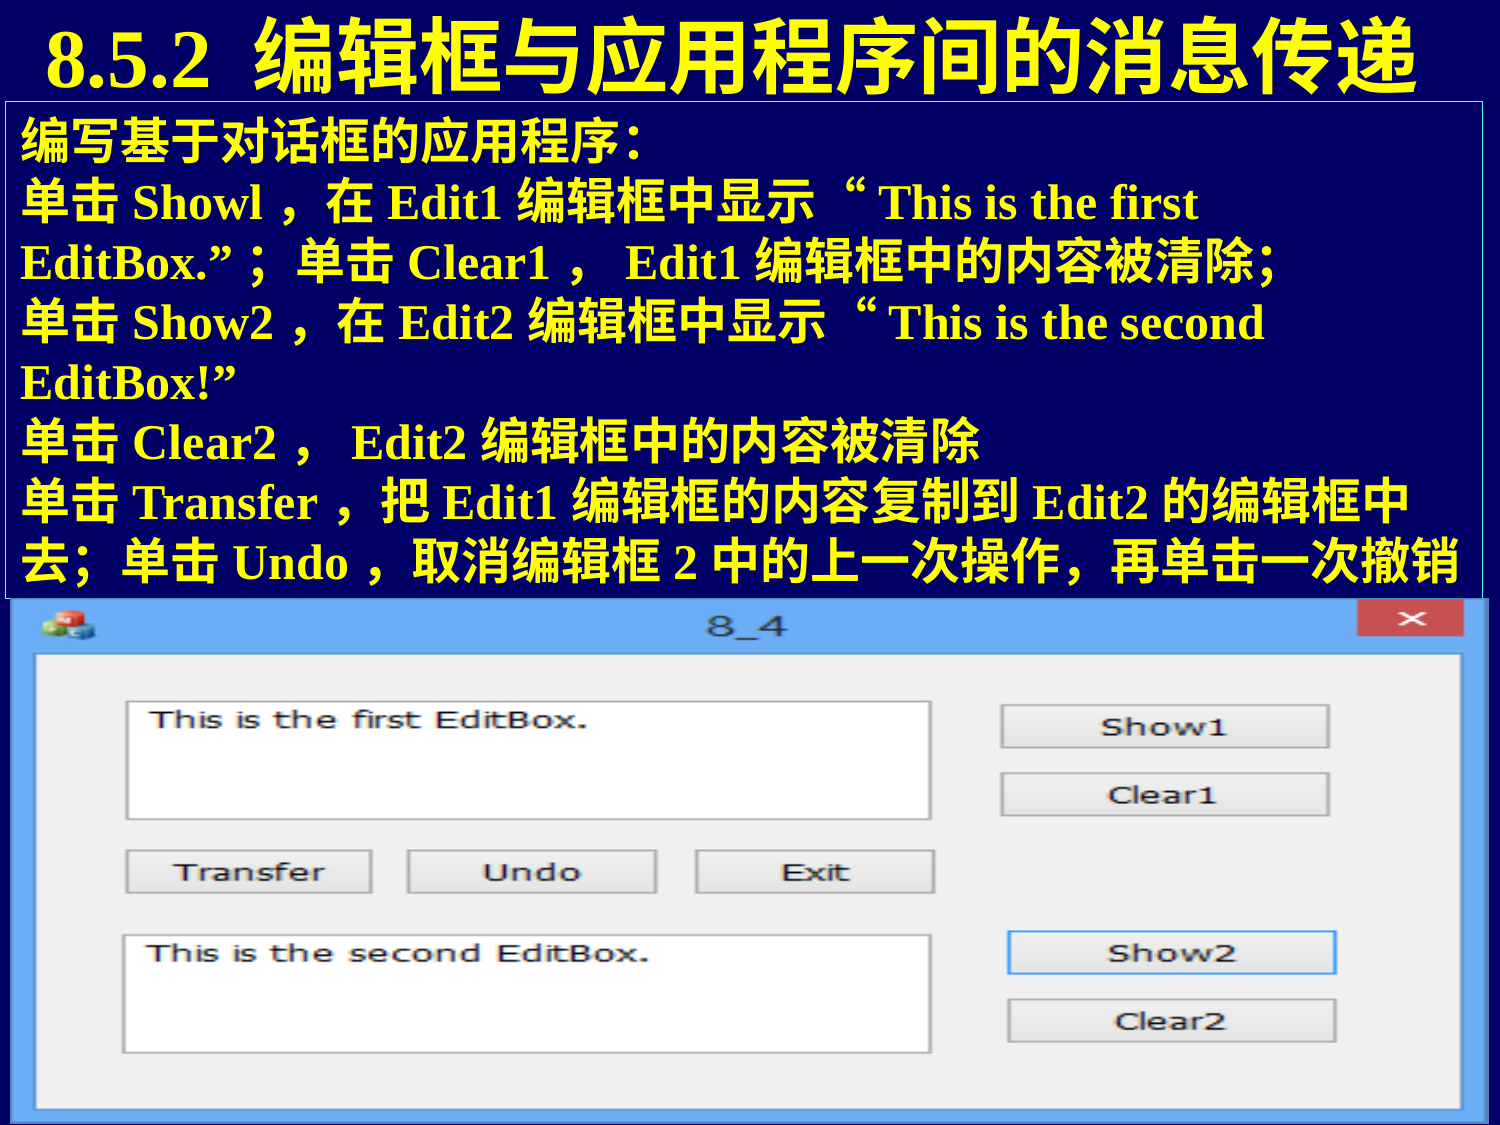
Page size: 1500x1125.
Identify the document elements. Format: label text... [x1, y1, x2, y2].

picture [10, 598, 1489, 1124]
title 8.5.2 编辑框与应用程序间的消息传递 [0, 7, 1483, 102]
list 编写基于对话框的应用程序： 单击Showl，在Edit1编辑框中显示“This is the first EditBox.”；单击Clear1，Edit1编辑框中的内容被清除； 单击Show2，在Edit2编辑框中显示“This is the second EditBox!” 单击Clear2，Edit2编辑框中的内容被清除 单击Transfer，把Edit1编辑框的内容复制到Edit2的编辑框中去；单击Undo，取消编辑框2中的上一次操作，再单击一次撤销Undo； 单击Exit，退出运行。 [5, 101, 1483, 599]
